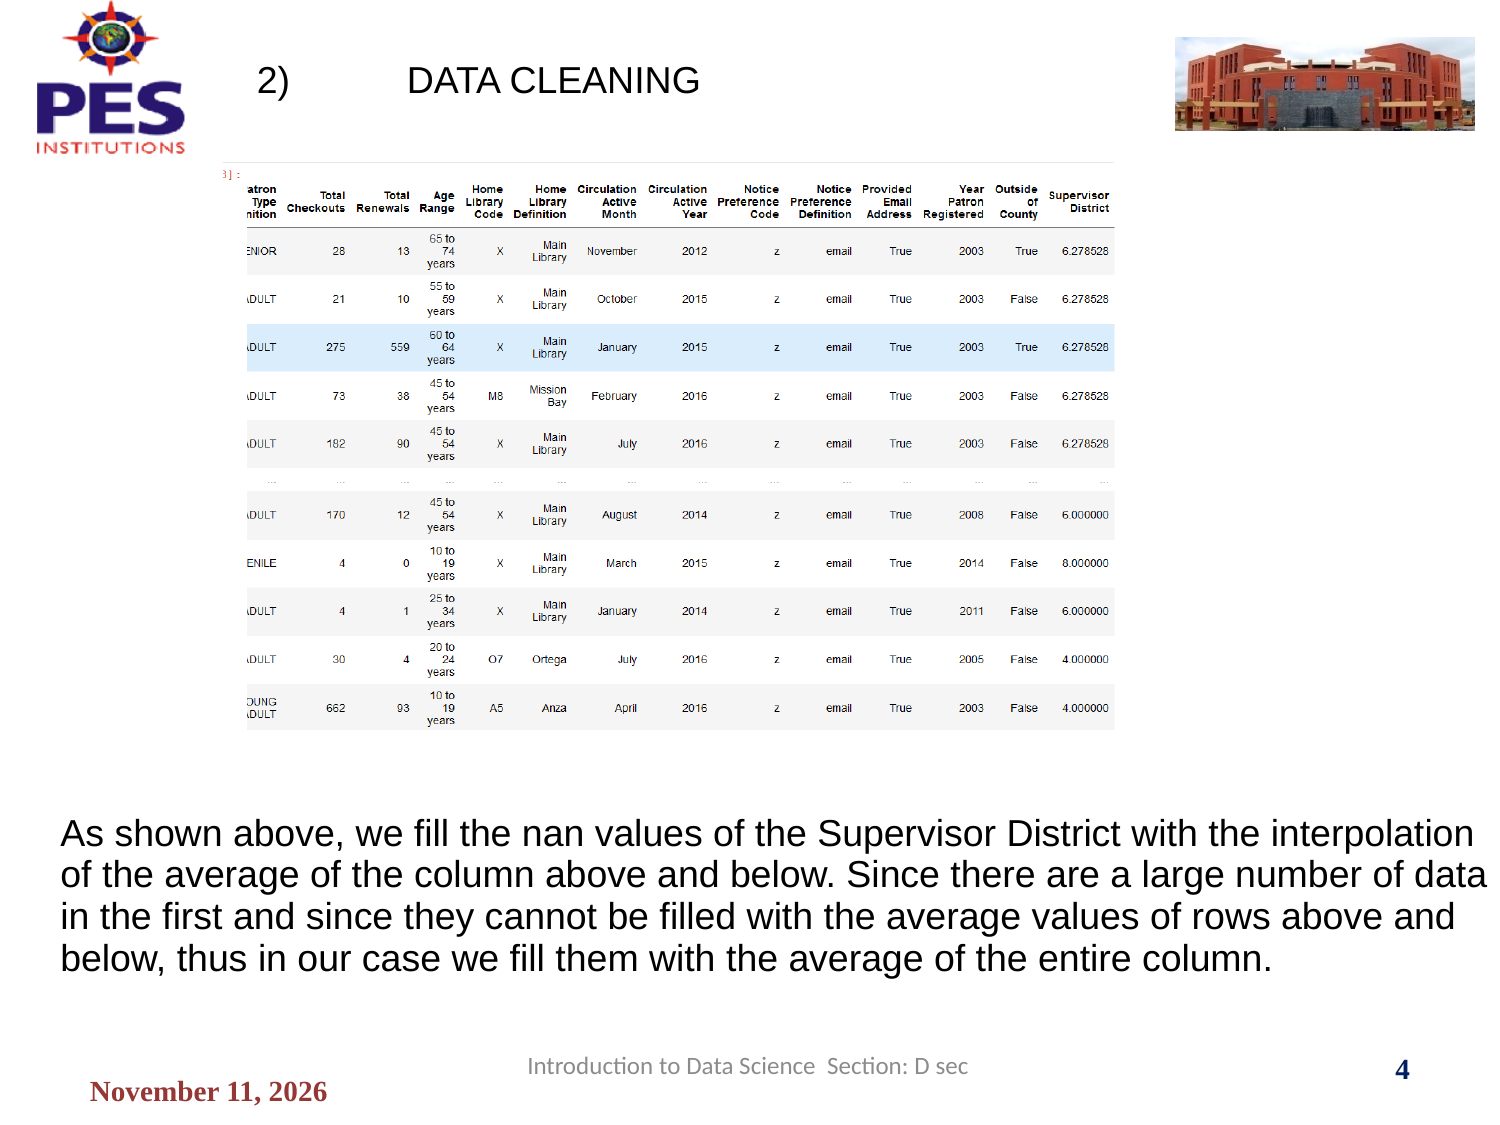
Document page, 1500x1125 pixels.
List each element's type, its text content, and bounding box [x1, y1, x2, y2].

text_box November 26, 2019 [75, 1065, 425, 1125]
text_box 4 [1074, 1042, 1425, 1103]
picture [37, 0, 188, 163]
picture [222, 162, 1133, 730]
text_box As shown above, we fill the nan values of the Supervisor District with the interpolation of the average of the column above and below. Since there are a large number of data in the first and since they cannot be filled with the average values of rows above and below, thus in our case we fill them with the average of the entire column. [45, 805, 1500, 988]
text_box 2) DATA CLEANING [242, 52, 1099, 110]
footer Introduction to Data Science Section: D sec [512, 1042, 988, 1103]
picture [1174, 37, 1476, 131]
